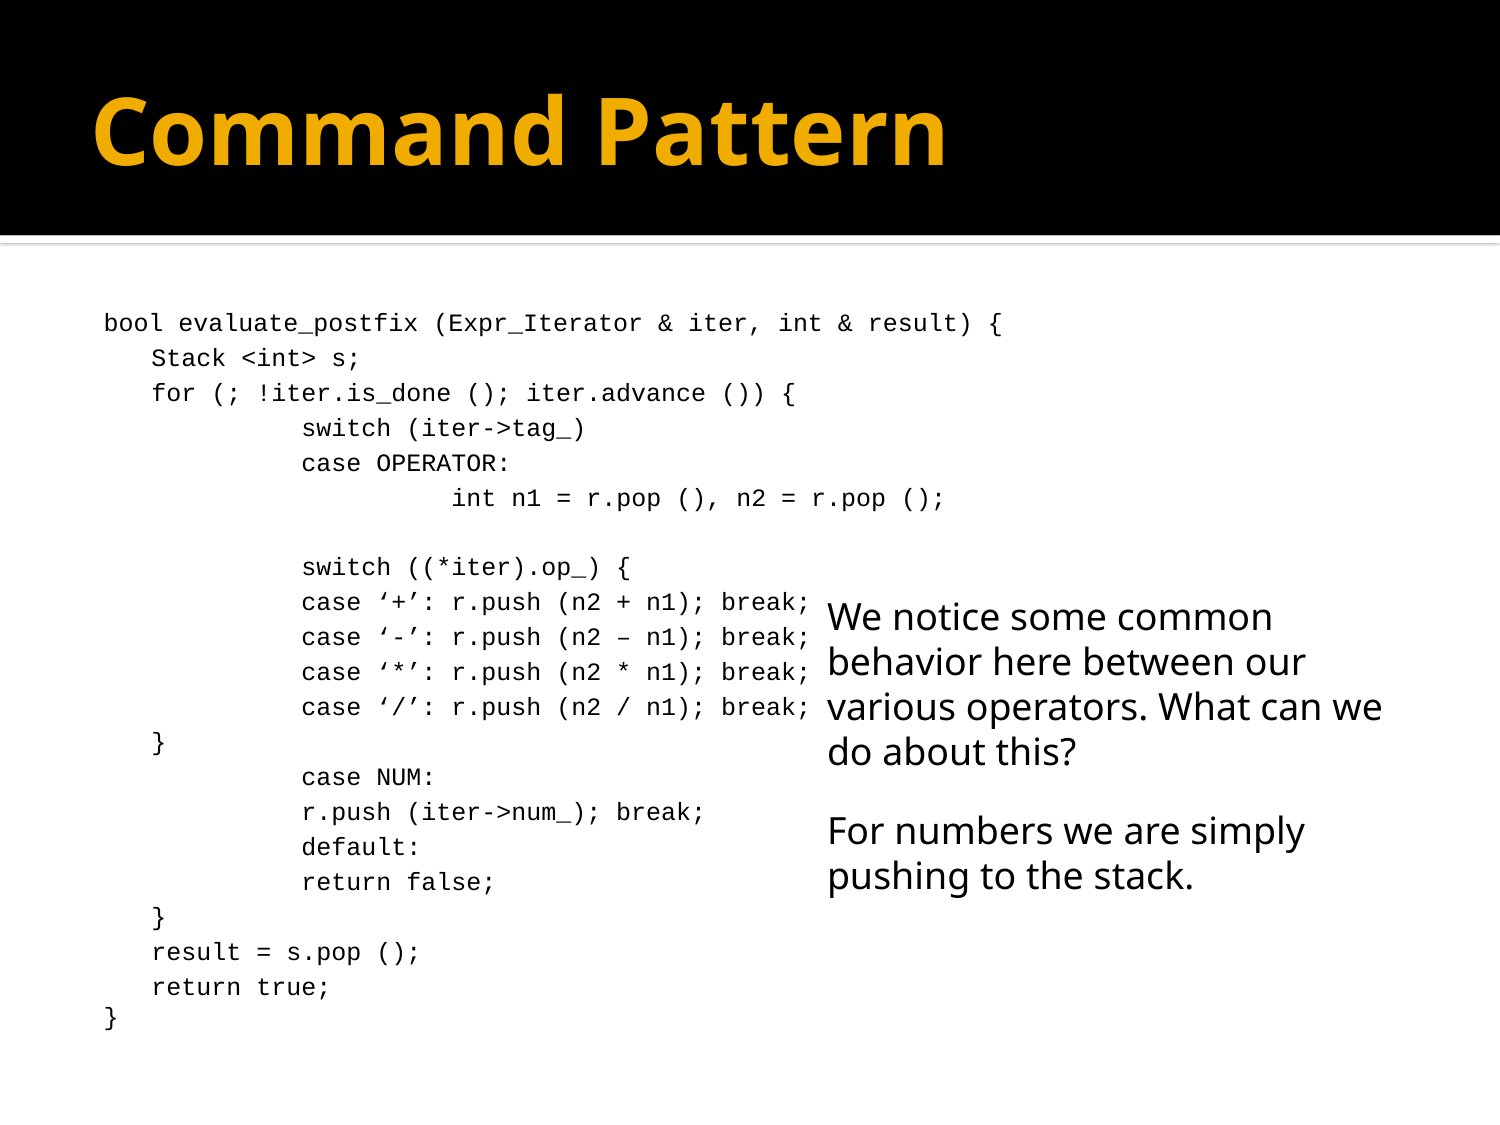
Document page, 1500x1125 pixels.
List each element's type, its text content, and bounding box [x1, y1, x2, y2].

text_box For numbers we are simply pushing to the stack. [812, 799, 1413, 905]
title Command Pattern [75, 25, 1425, 231]
list bool evaluate_postfix (Expr_Iterator & iter, int & result) { Stack <int> s; for (; !iter.is_done (); iter.advance ()) { switch (iter->tag_) case OPERATOR: int n1 = r.pop (), n2 = r.pop (); switch ((*iter).op_) { case ‘+’: r.push (n2 + n1); break; case ‘-’: r.push (n2 – n1); break; case ‘*’: r.push (n2 * n1); break; case ‘/’: r.push (n2 / n1); break; } case NUM: r.push (iter->num_); break; default: return false; } result = s.pop (); return true; } [75, 291, 1425, 1050]
text_box We notice some common behavior here between our various operators. What can we do about this? [812, 586, 1413, 781]
